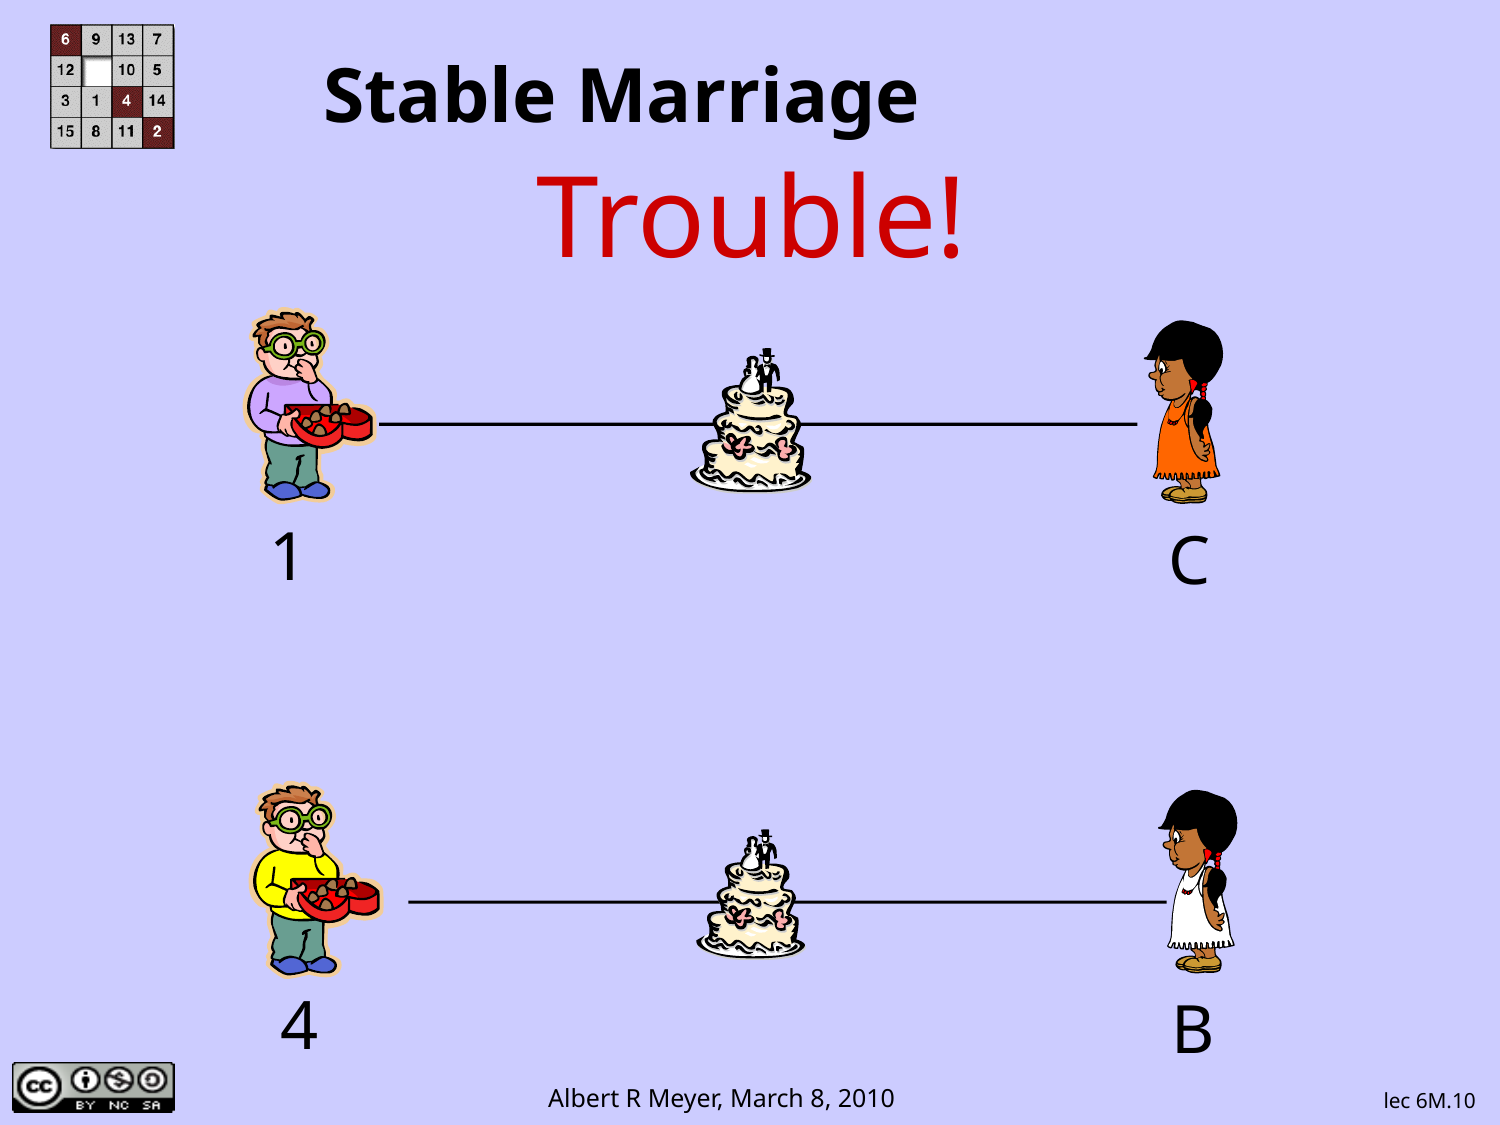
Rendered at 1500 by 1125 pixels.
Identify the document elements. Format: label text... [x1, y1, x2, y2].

picture [696, 828, 808, 962]
picture [241, 304, 381, 508]
text_box C [1153, 513, 1226, 606]
picture [1143, 316, 1228, 504]
text_box 1 [254, 516, 323, 601]
text_box B [1156, 980, 1230, 1075]
picture [689, 346, 814, 496]
title Stable Marriage [307, 14, 1199, 171]
slide_number lec 6M.10 [1247, 1079, 1491, 1121]
picture [12, 1062, 175, 1113]
picture [1157, 786, 1242, 974]
picture [247, 778, 387, 982]
text_box 4 [265, 990, 334, 1071]
picture [50, 24, 175, 149]
text_box Trouble! [460, 137, 1044, 288]
